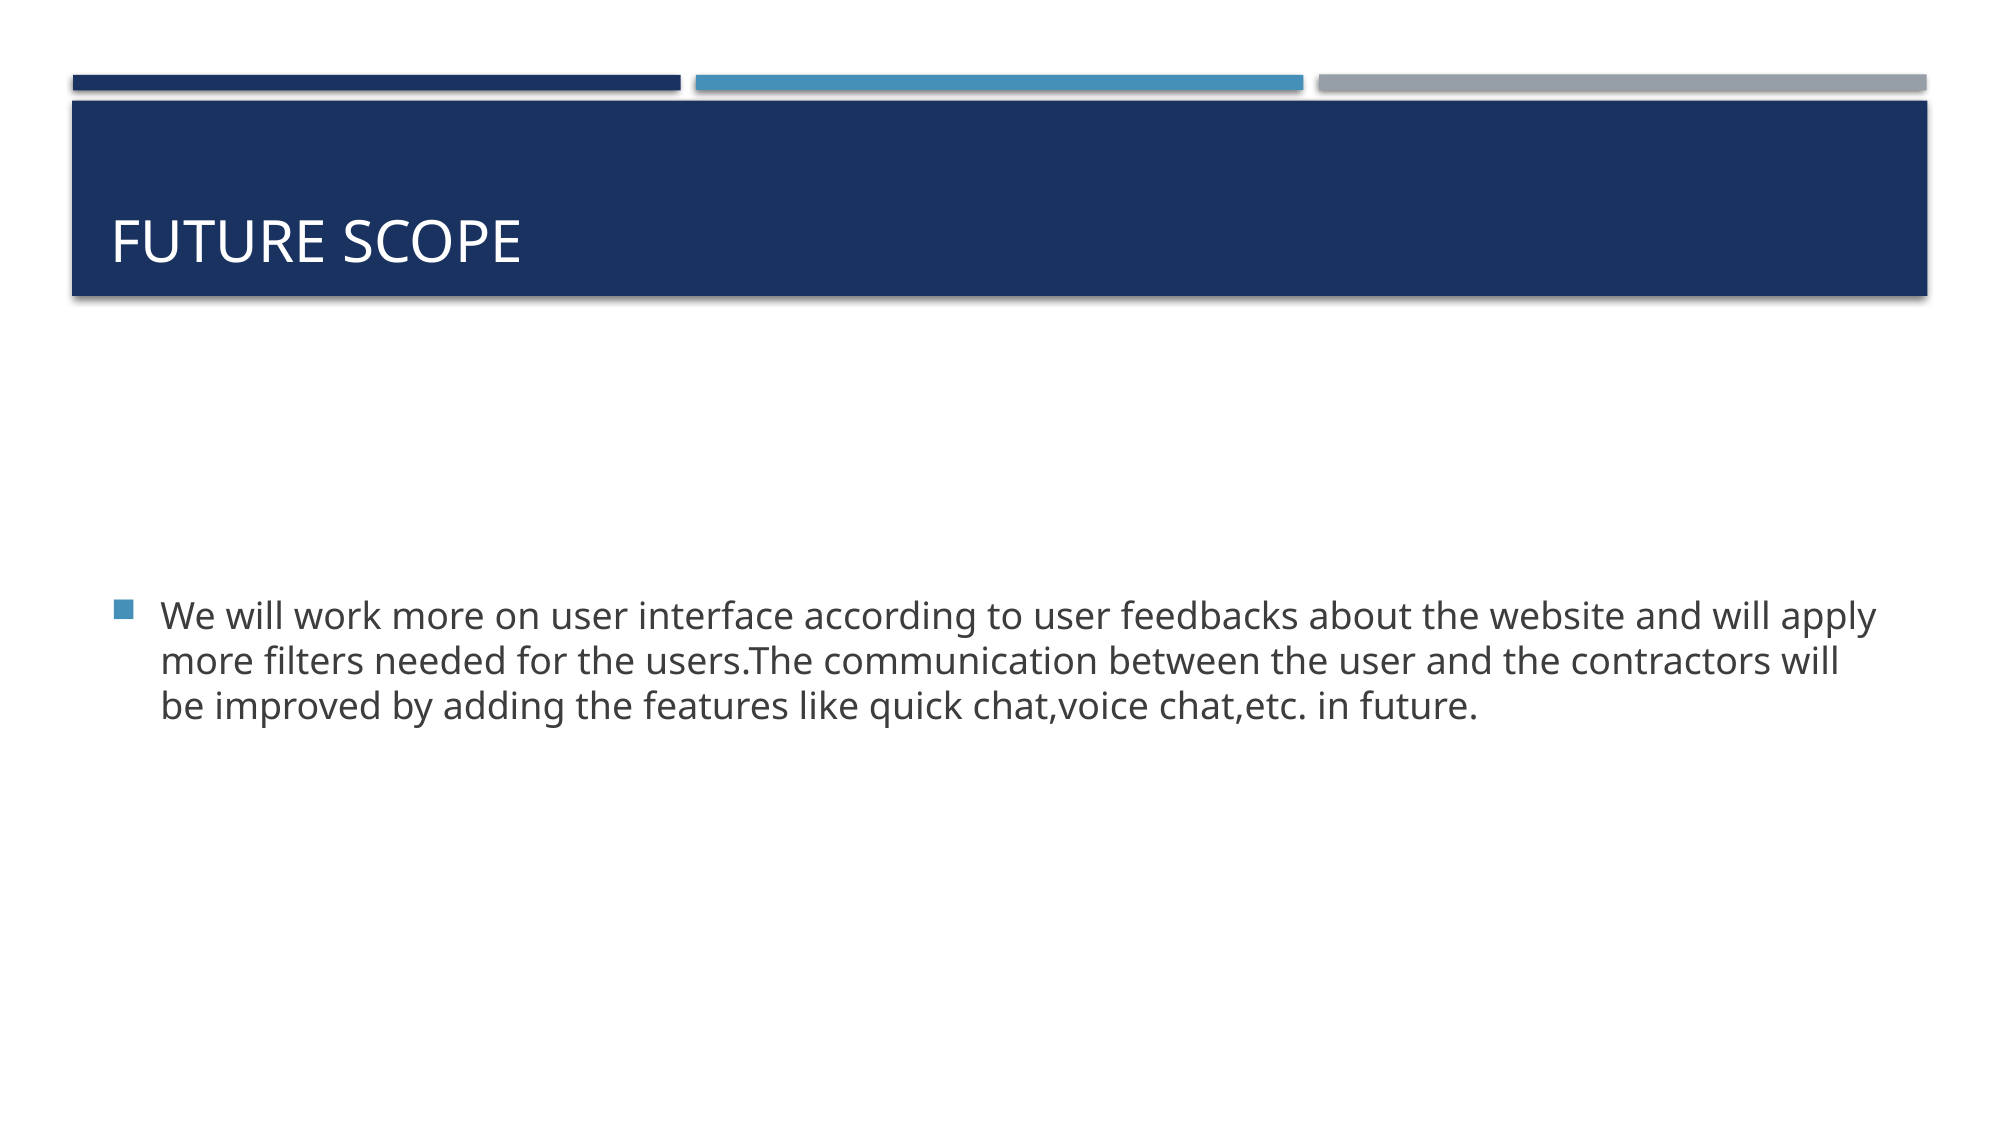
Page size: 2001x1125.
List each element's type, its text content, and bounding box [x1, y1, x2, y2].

list We will work more on user interface according to user feedbacks about the website and will apply more filters needed for the users.The communication between the user and the contractors will be improved by adding the features like quick chat,voice chat,etc. in future. [95, 357, 1905, 962]
title Future scope [95, 115, 1905, 282]
